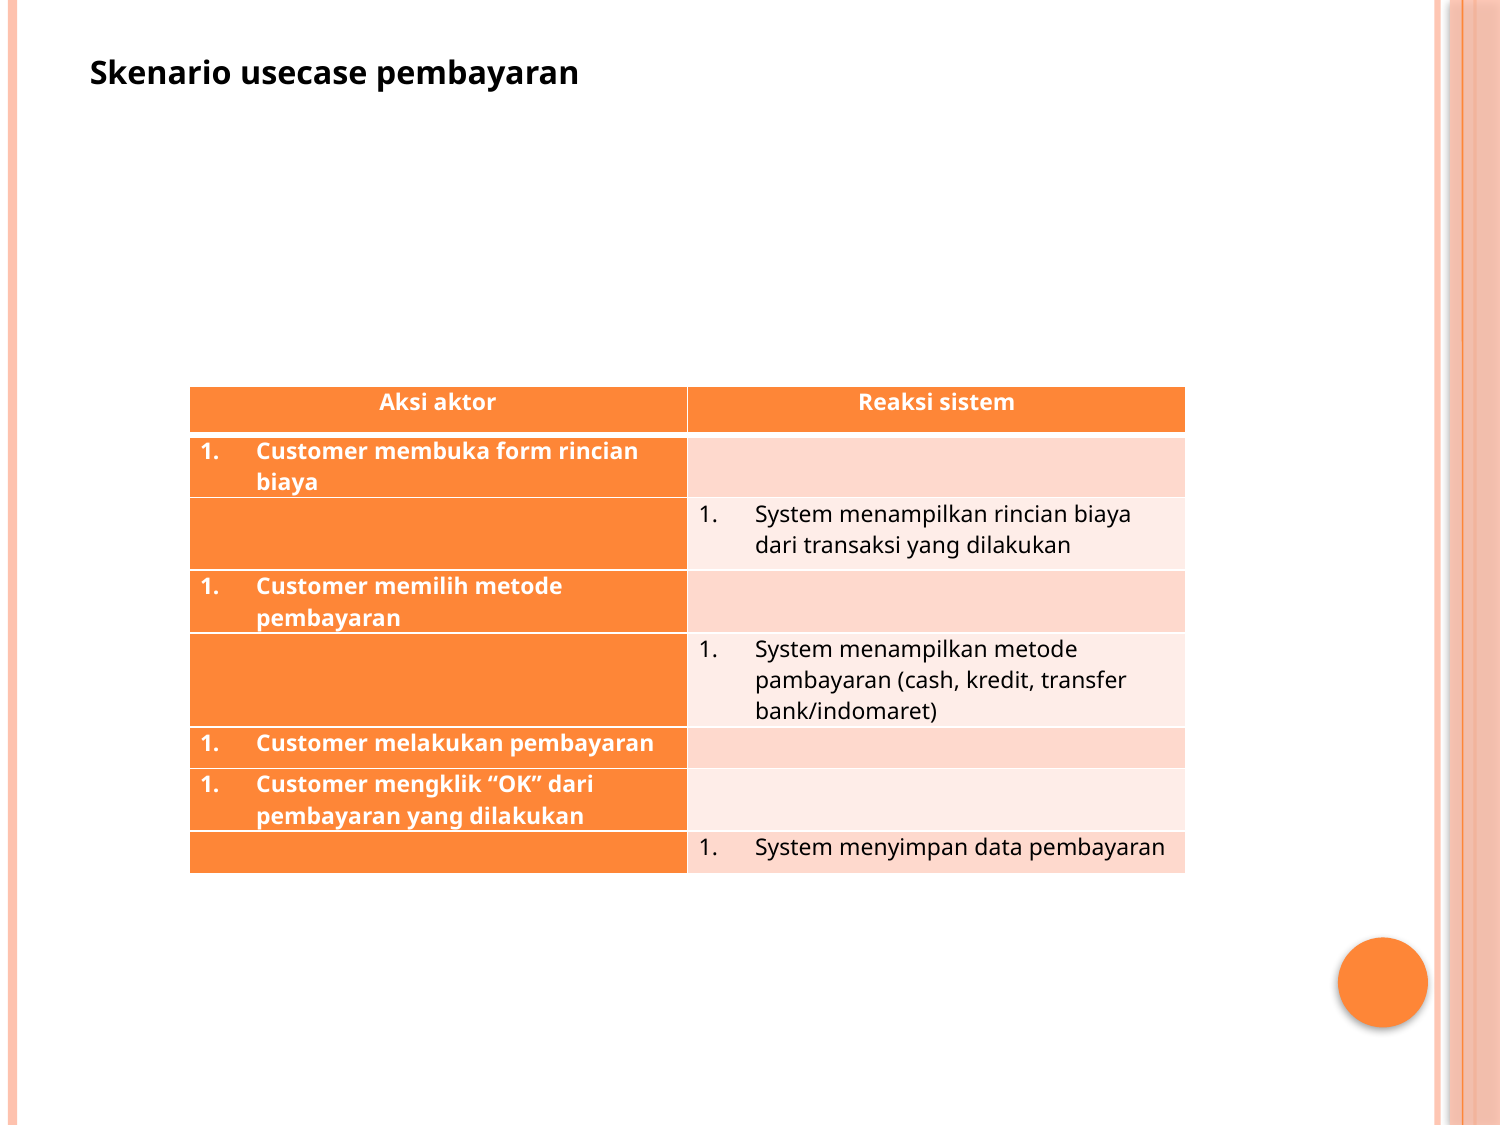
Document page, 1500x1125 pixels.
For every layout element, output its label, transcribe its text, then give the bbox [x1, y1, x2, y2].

table_cell [688, 571, 1185, 632]
table_cell [688, 438, 1185, 497]
table_cell System menyimpan data pembayaran [688, 832, 1185, 873]
table_cell System menampilkan metode pambayaran (cash, kredit, transfer bank/indomaret) [688, 634, 1185, 726]
table_cell System menampilkan rincian biaya dari transaksi yang dilakukan [688, 498, 1185, 569]
table_cell [688, 769, 1185, 830]
table_header Aksi aktor [190, 387, 687, 432]
table_cell [688, 728, 1185, 768]
table_cell Customer membuka form rincian biaya [190, 438, 687, 497]
title Skenario usecase pembayaran [75, 45, 1300, 138]
table_cell [190, 634, 687, 726]
table_cell [190, 498, 687, 569]
table_cell Customer melakukan pembayaran [190, 728, 687, 768]
table_cell Customer mengklik “OK” dari pembayaran yang dilakukan [190, 769, 687, 830]
table_cell Customer memilih metode pembayaran [190, 571, 687, 632]
table_header Reaksi sistem [688, 387, 1185, 432]
table_cell [190, 832, 687, 873]
